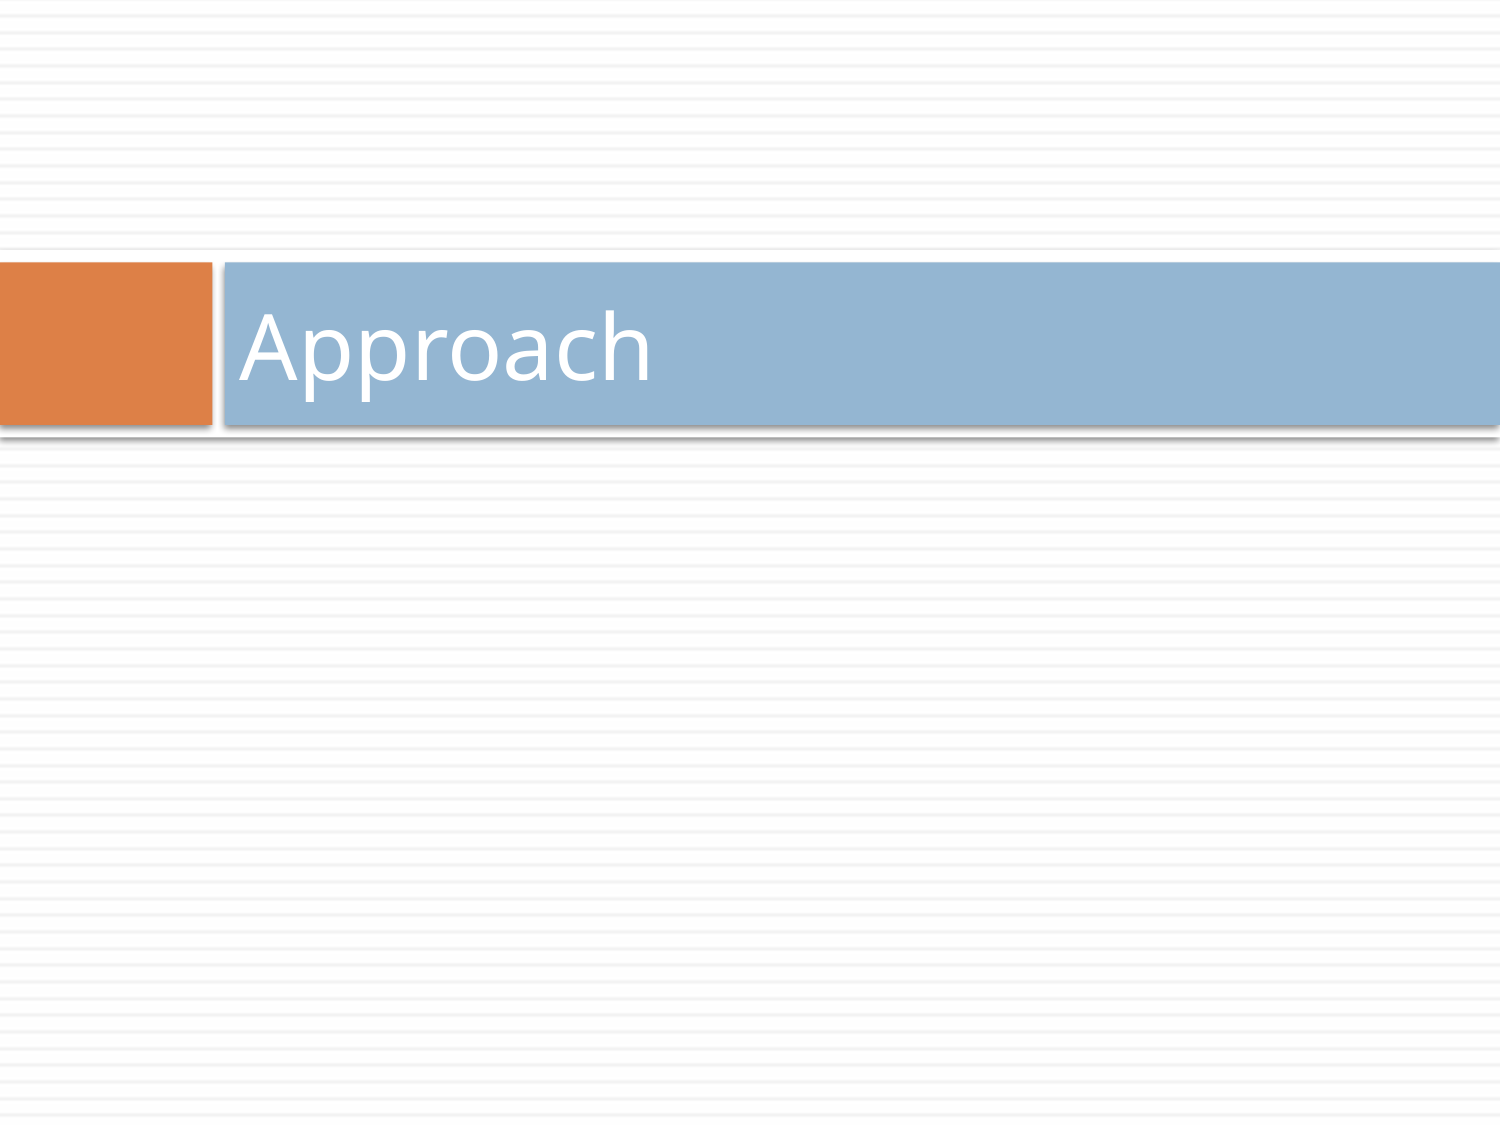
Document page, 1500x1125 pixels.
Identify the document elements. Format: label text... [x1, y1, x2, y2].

title Approach [225, 262, 1475, 425]
